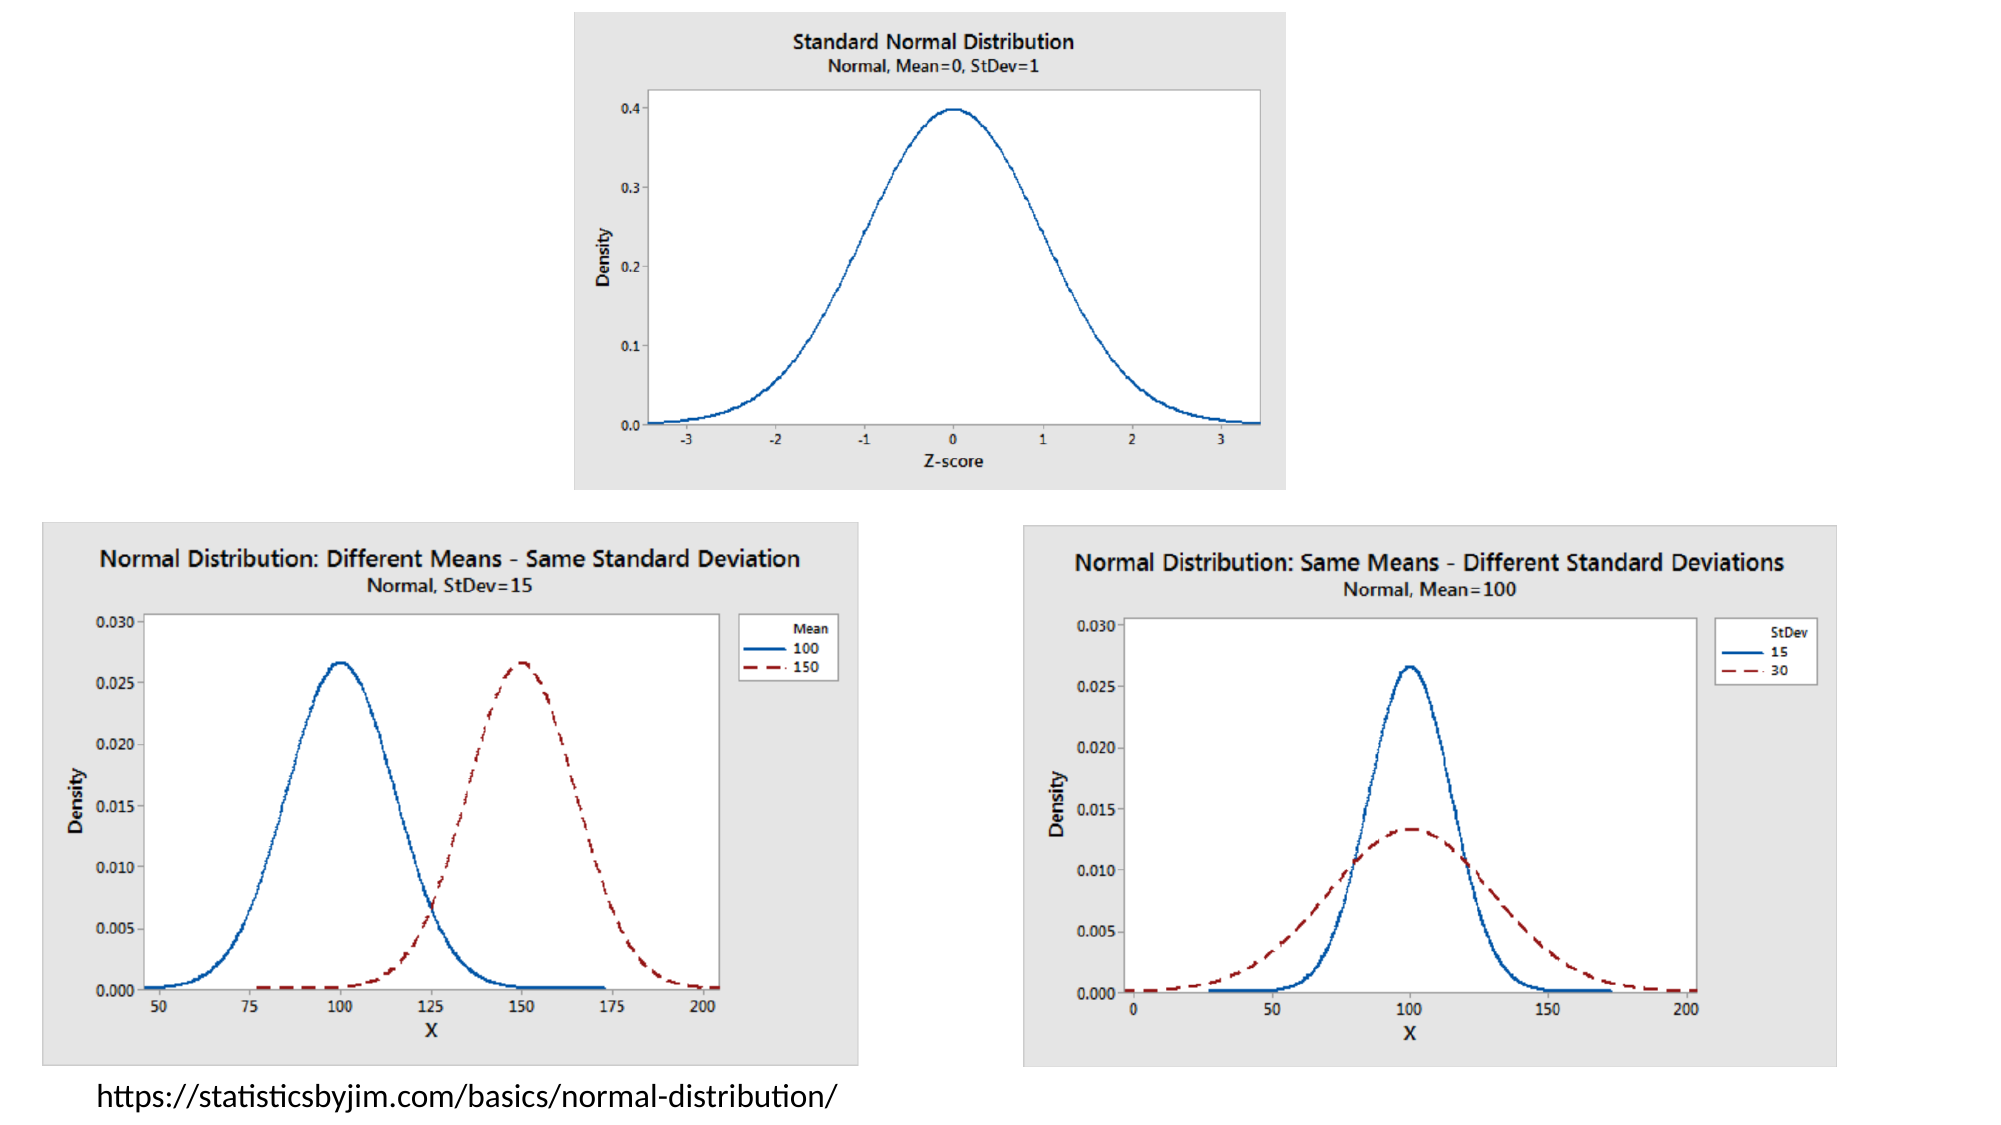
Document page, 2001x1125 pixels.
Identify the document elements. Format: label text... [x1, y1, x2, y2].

picture [1019, 523, 1837, 1067]
picture [574, 12, 1286, 490]
picture [42, 522, 859, 1070]
text_box https://statisticsbyjim.com/basics/normal-distribution/ [81, 1066, 899, 1122]
